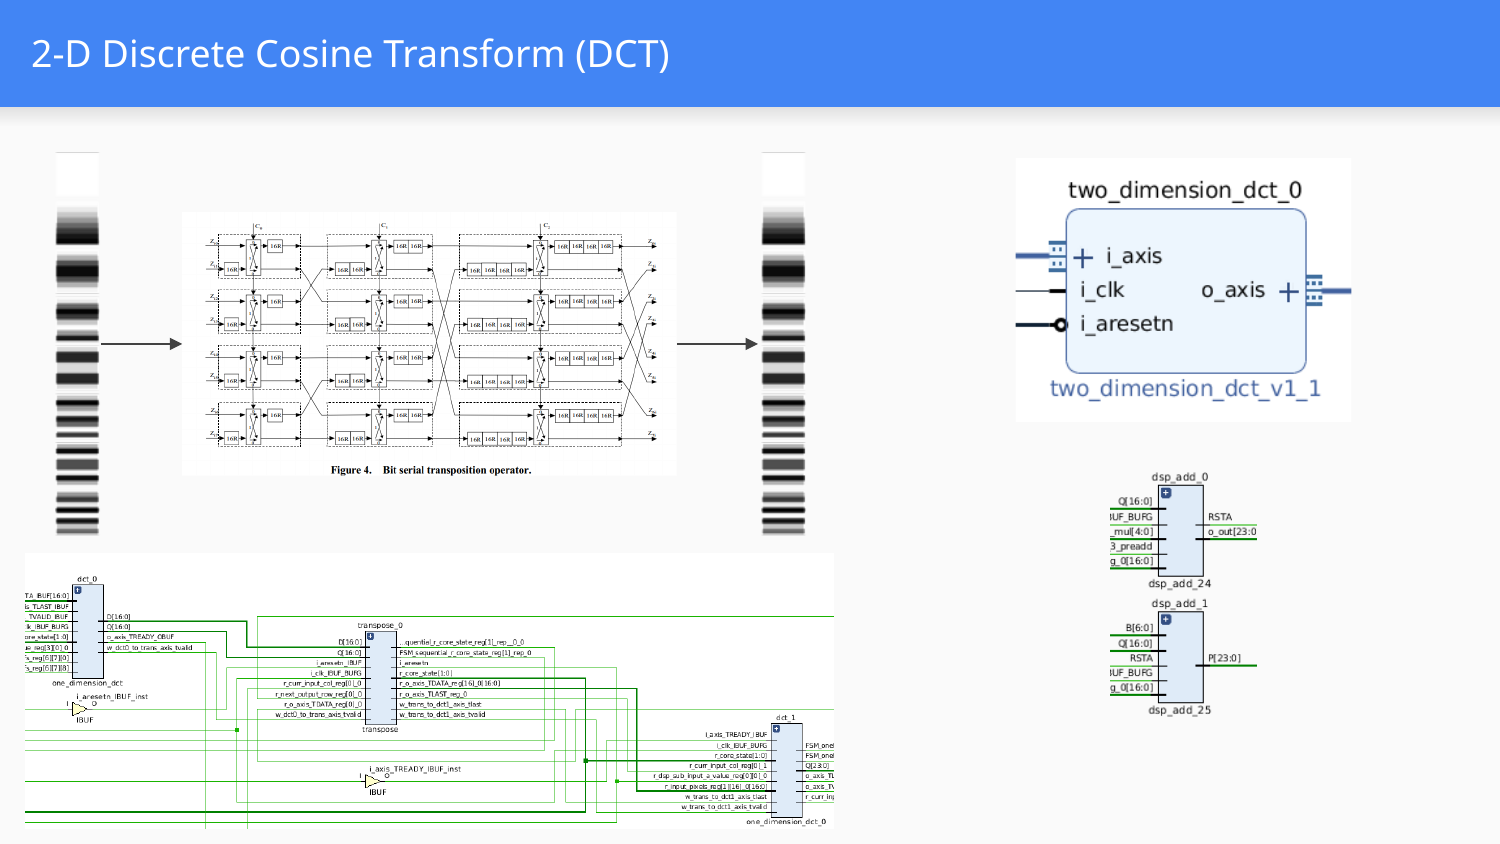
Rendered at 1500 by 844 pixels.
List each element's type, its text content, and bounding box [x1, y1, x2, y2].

picture [50, 148, 102, 540]
picture [181, 212, 677, 476]
picture [1015, 158, 1352, 423]
picture [757, 148, 809, 540]
picture [25, 553, 834, 830]
picture [1109, 444, 1258, 720]
title 2-D Discrete Cosine Transform (DCT) [16, 2, 1464, 102]
